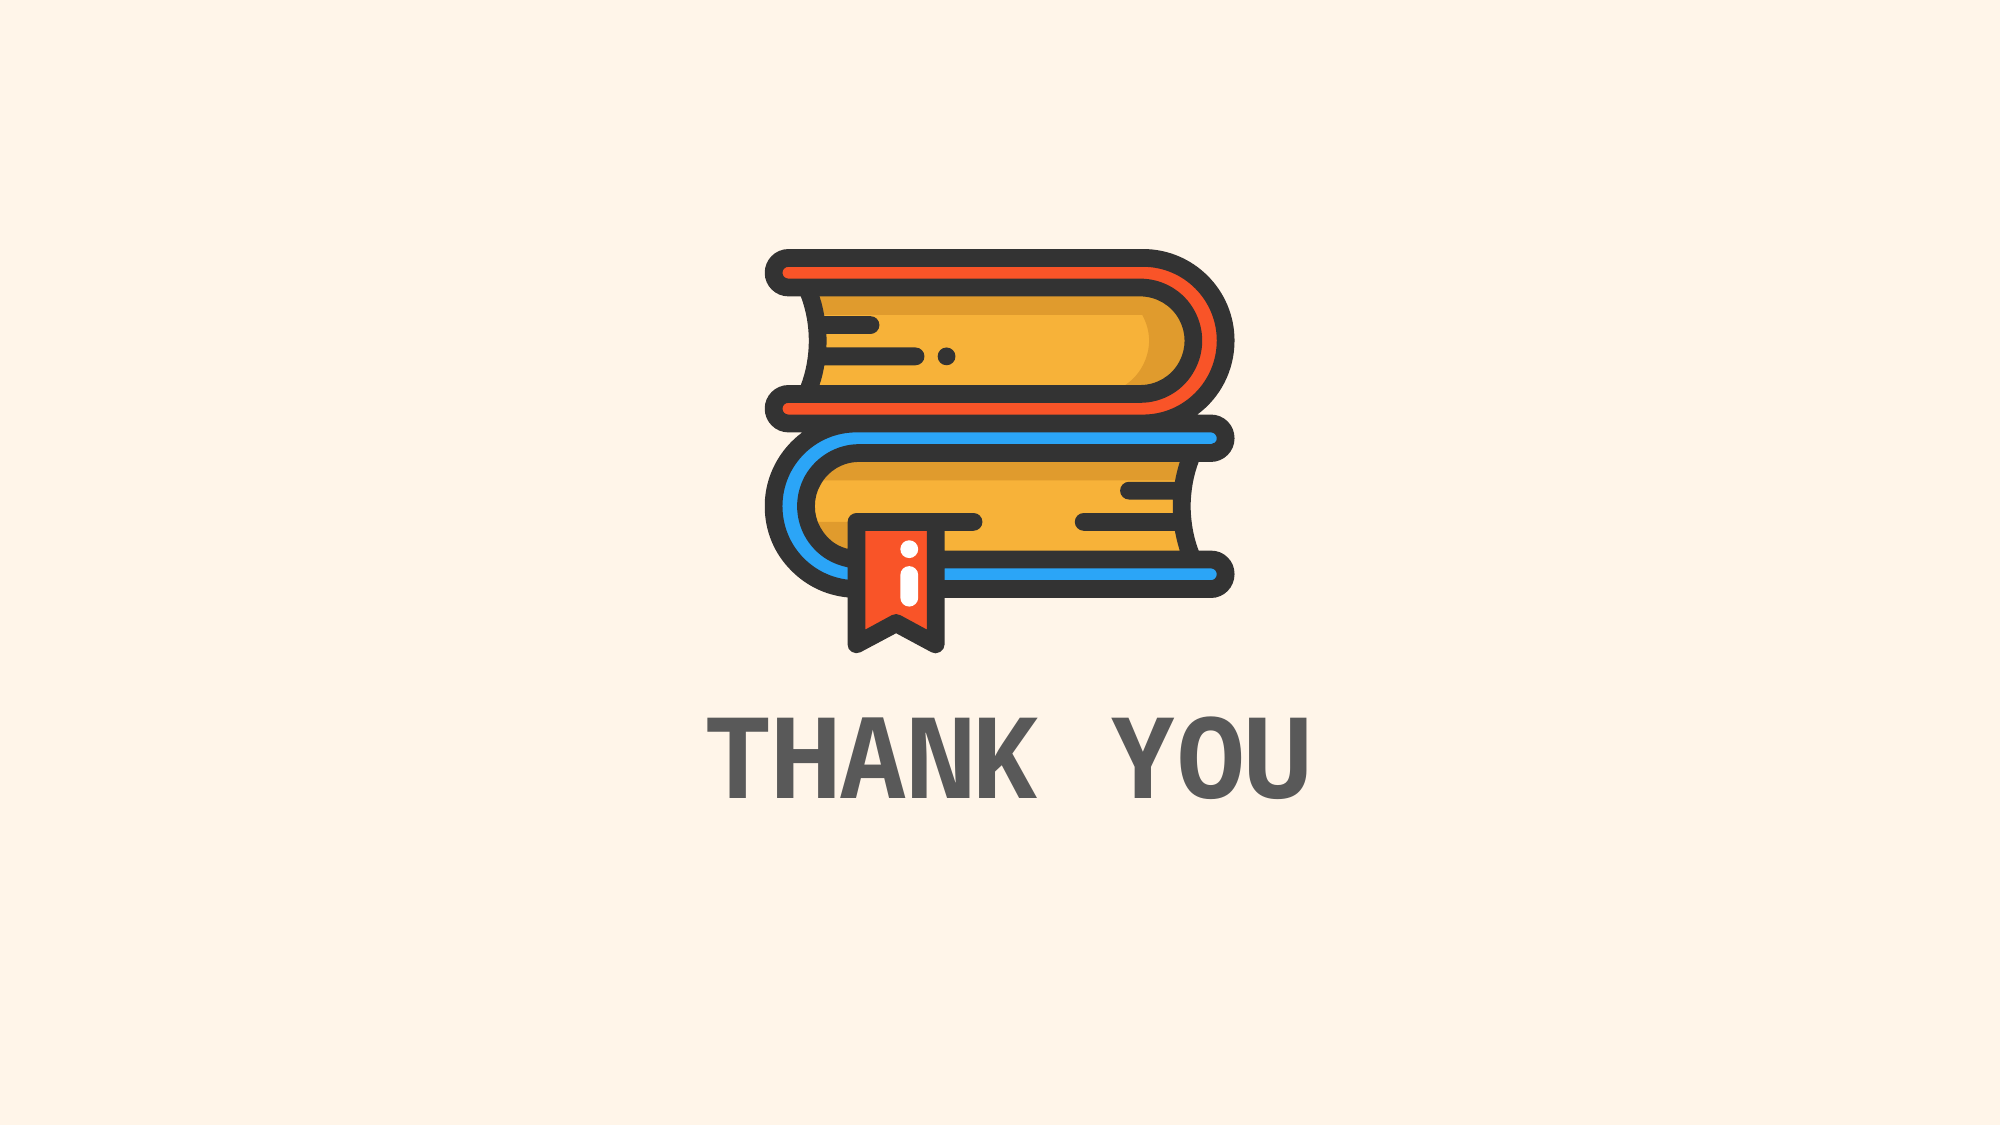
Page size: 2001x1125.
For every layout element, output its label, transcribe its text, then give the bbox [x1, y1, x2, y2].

picture [764, 248, 1235, 654]
text_box THANK YOU [442, 653, 1327, 834]
